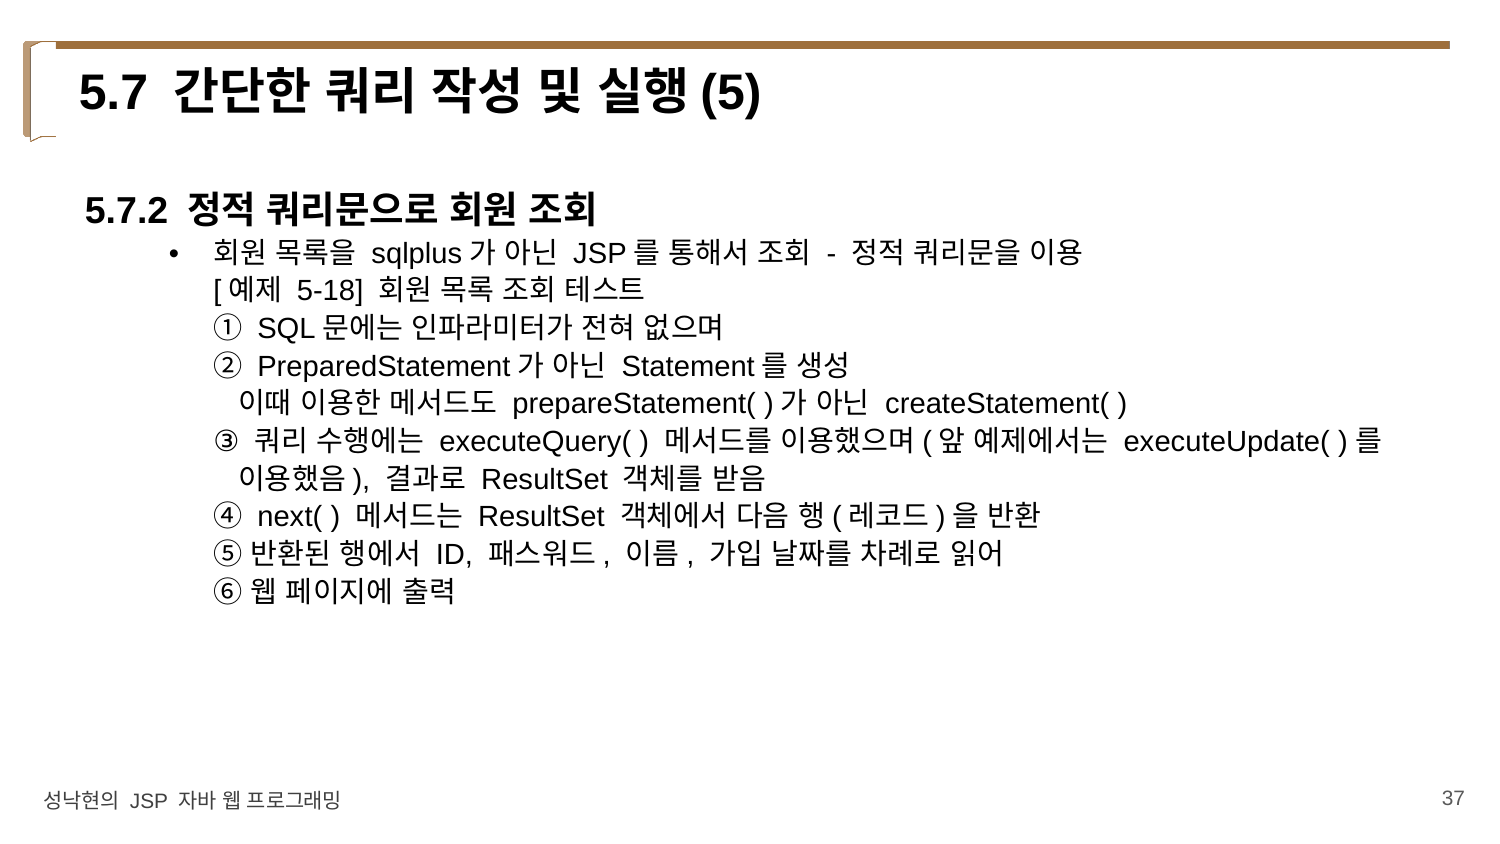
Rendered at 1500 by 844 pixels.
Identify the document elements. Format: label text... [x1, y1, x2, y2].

list 5.7.2 정적 쿼리문으로 회원 조회 회원 목록을 sqlplus가 아닌 JSP를 통해서 조회 - 정적 쿼리문을 이용 [예제 5-18] 회원 목록 조회 테스트 ① SQL문에는 인파라미터가 전혀 없으며 ② PreparedStatement가 아닌 Statement를 생성 이때 이용한 메서드도 prepareStatement( )가 아닌 createStatement( ) ③ 쿼리 수행에는 executeQuery( ) 메서드를 이용했으며(앞 예제에서는 executeUpdate( )를 이용했음), 결과로 ResultSet 객체를 받음 ④ next( ) 메서드는 ResultSet 객체에서 다음 행(레코드)을 반환 ⑤ 반환된 행에서 ID, 패스워드, 이름, 가입 날짜를 차례로 읽어 ⑥ 웹 페이지에 출력 [51, 168, 1480, 777]
slide_number 37 [1389, 764, 1480, 830]
picture [8, 24, 1462, 155]
